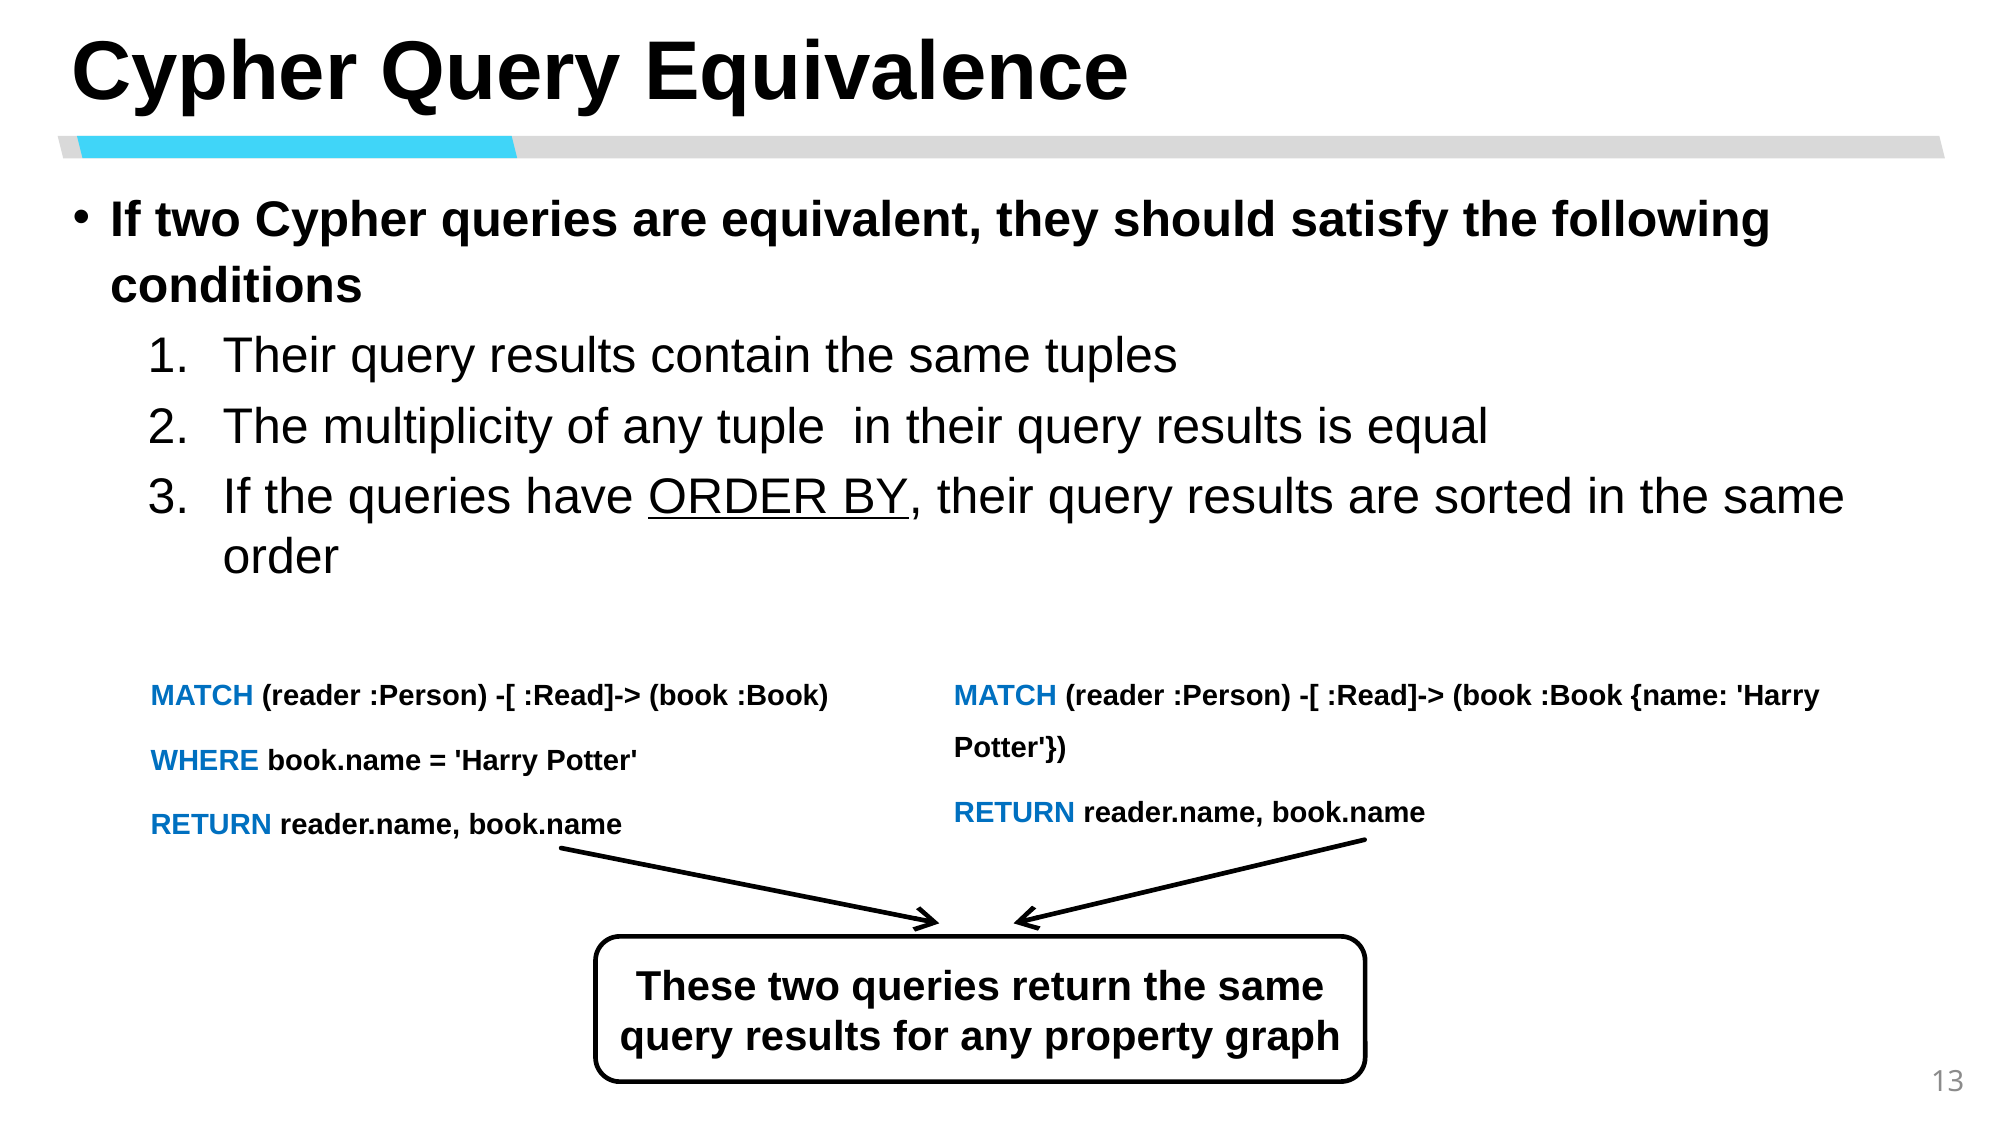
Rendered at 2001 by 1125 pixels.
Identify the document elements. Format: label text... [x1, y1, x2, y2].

text_box MATCH (reader :Person) -[ :Read]-> (book :Book) WHERE book.name = 'Harry Potter' RETURN reader.name, book.name [135, 650, 987, 848]
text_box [561, 843, 940, 924]
title Cypher Query Equivalence [56, 30, 1944, 116]
slide_number 13 [1866, 1051, 1980, 1112]
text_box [1013, 839, 1365, 924]
text_box MATCH (reader :Person) -[ :Read]-> (book :Book {name: 'Harry Potter'}) RETURN reader.name, book.name [939, 650, 1953, 836]
text_box These two queries return the same query results for any property graph [594, 935, 1367, 1083]
